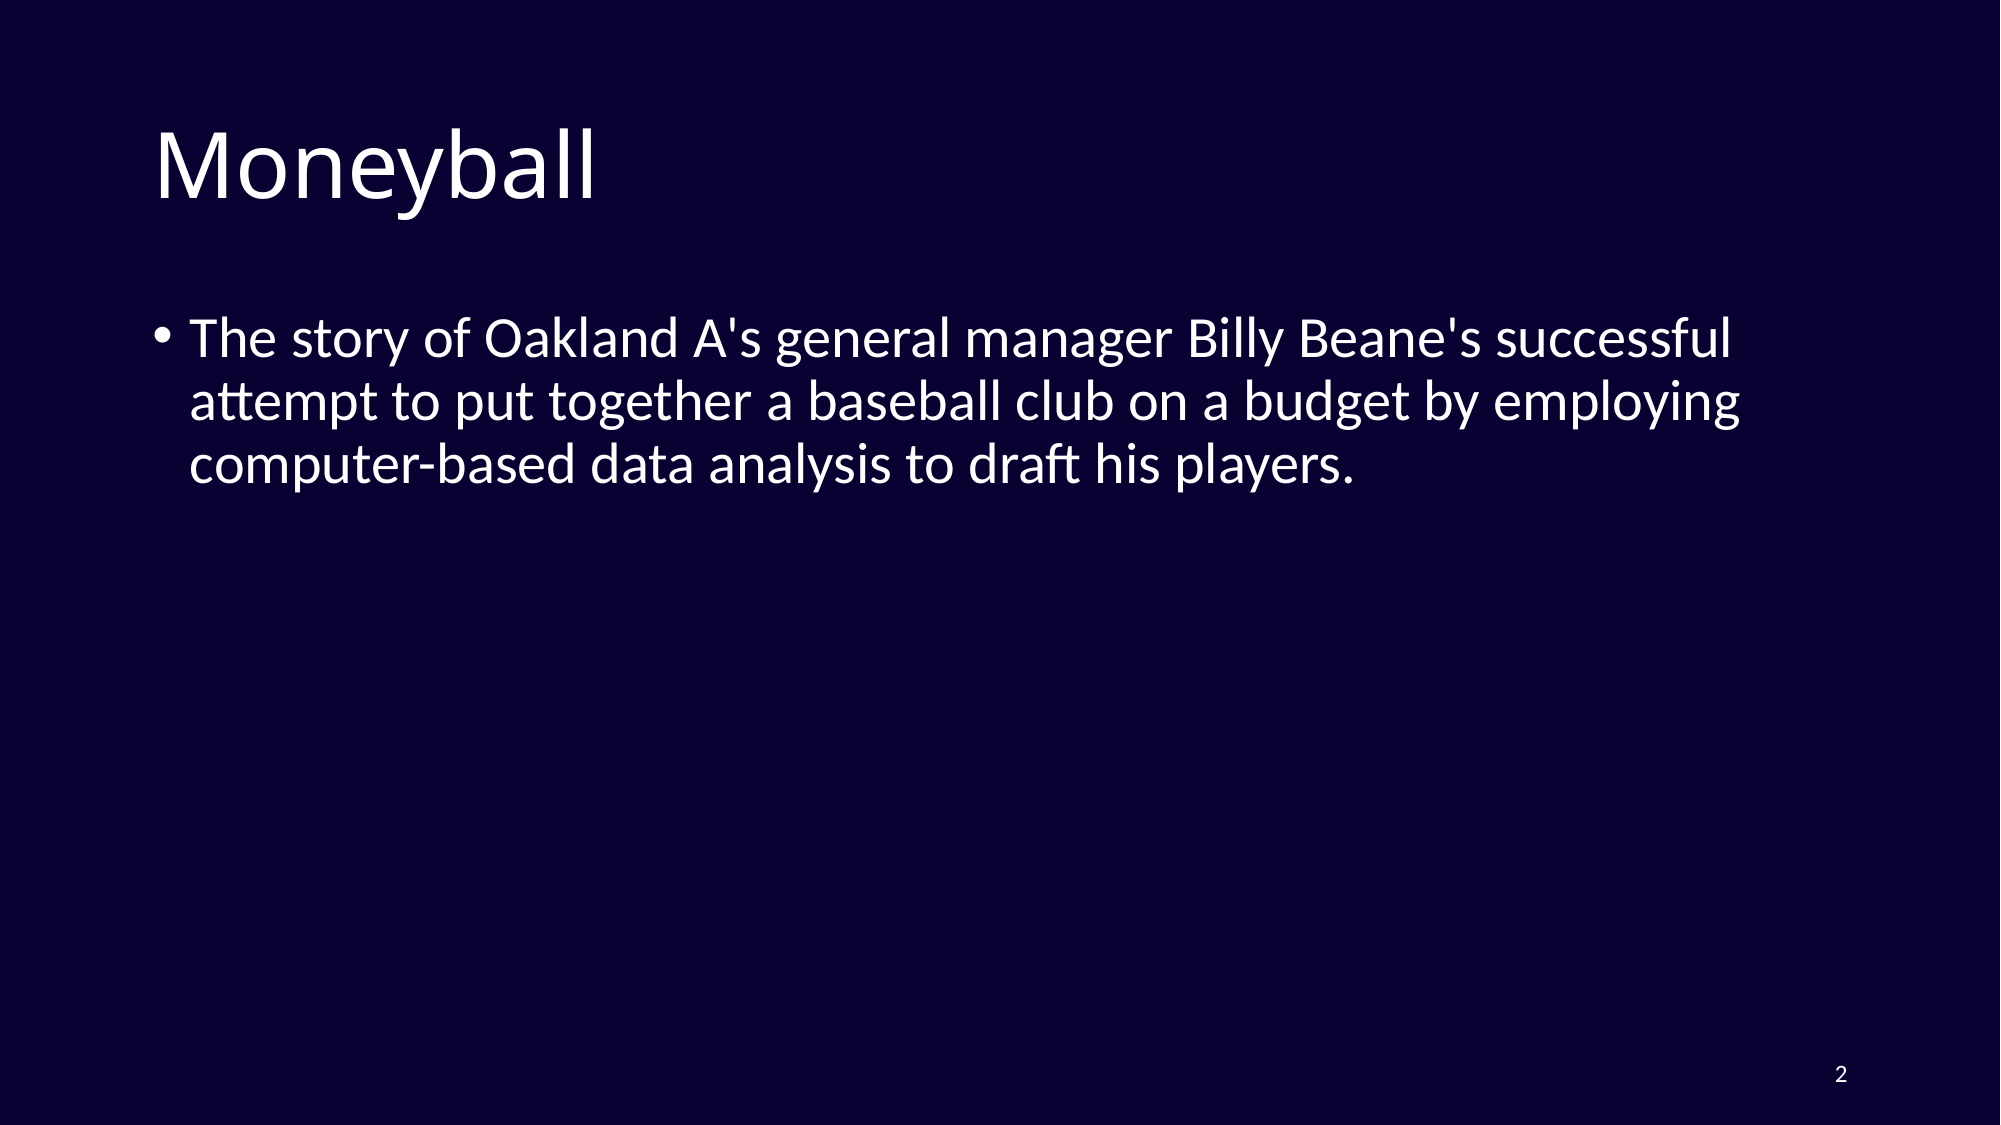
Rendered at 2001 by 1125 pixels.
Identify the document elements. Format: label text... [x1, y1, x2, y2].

title Moneyball [137, 59, 1863, 278]
slide_number 2 [1412, 1042, 1863, 1103]
list The story of Oakland A's general manager Billy Beane's successful attempt to put together a baseball club on a budget by employing computer-based data analysis to draft his players. [137, 299, 1863, 1014]
